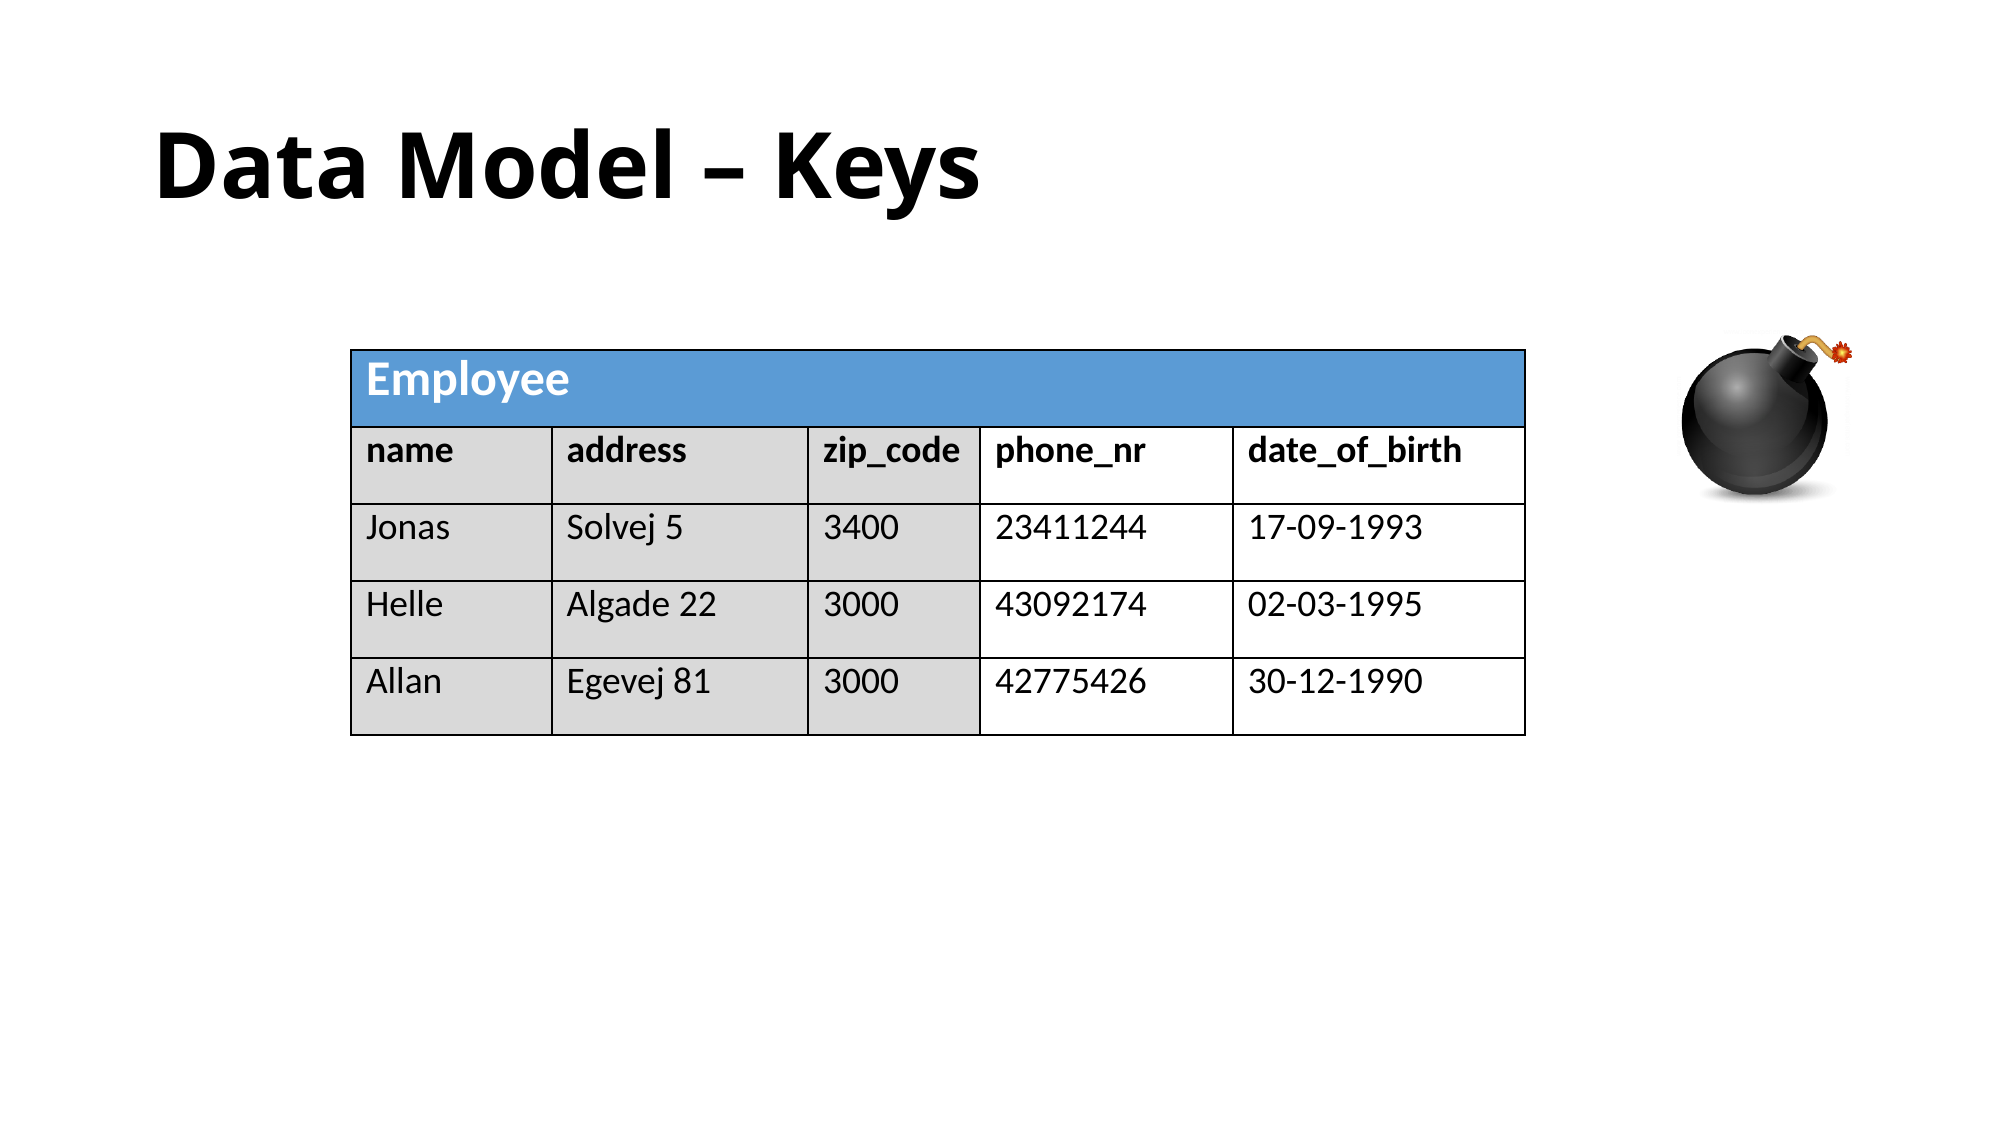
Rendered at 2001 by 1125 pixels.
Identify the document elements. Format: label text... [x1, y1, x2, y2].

table_cell Helle [352, 582, 551, 657]
table_cell 02-03-1995 [1234, 582, 1524, 657]
table_cell Jonas [352, 505, 551, 580]
table_cell Allan [352, 659, 551, 734]
table_cell Egevej 81 [553, 659, 807, 734]
picture [1674, 327, 1852, 505]
table_cell Algade 22 [553, 582, 807, 657]
table_cell 3000 [809, 582, 979, 657]
table_cell 17-09-1993 [1234, 505, 1524, 580]
table_cell 23411244 [981, 505, 1232, 580]
table_cell name [352, 428, 551, 503]
table_cell address [553, 428, 807, 503]
title Data Model – Keys [137, 59, 1863, 278]
table_cell date_of_birth [1234, 428, 1524, 503]
table_cell 43092174 [981, 582, 1232, 657]
table_cell 3000 [809, 659, 979, 734]
table_cell 3400 [809, 505, 979, 580]
table_cell Solvej 5 [553, 505, 807, 580]
table_cell 30-12-1990 [1234, 659, 1524, 734]
table_cell phone_nr [981, 428, 1232, 503]
table_cell zip_code [809, 428, 979, 503]
table_cell 42775426 [981, 659, 1232, 734]
table_header Employee [352, 351, 1524, 426]
